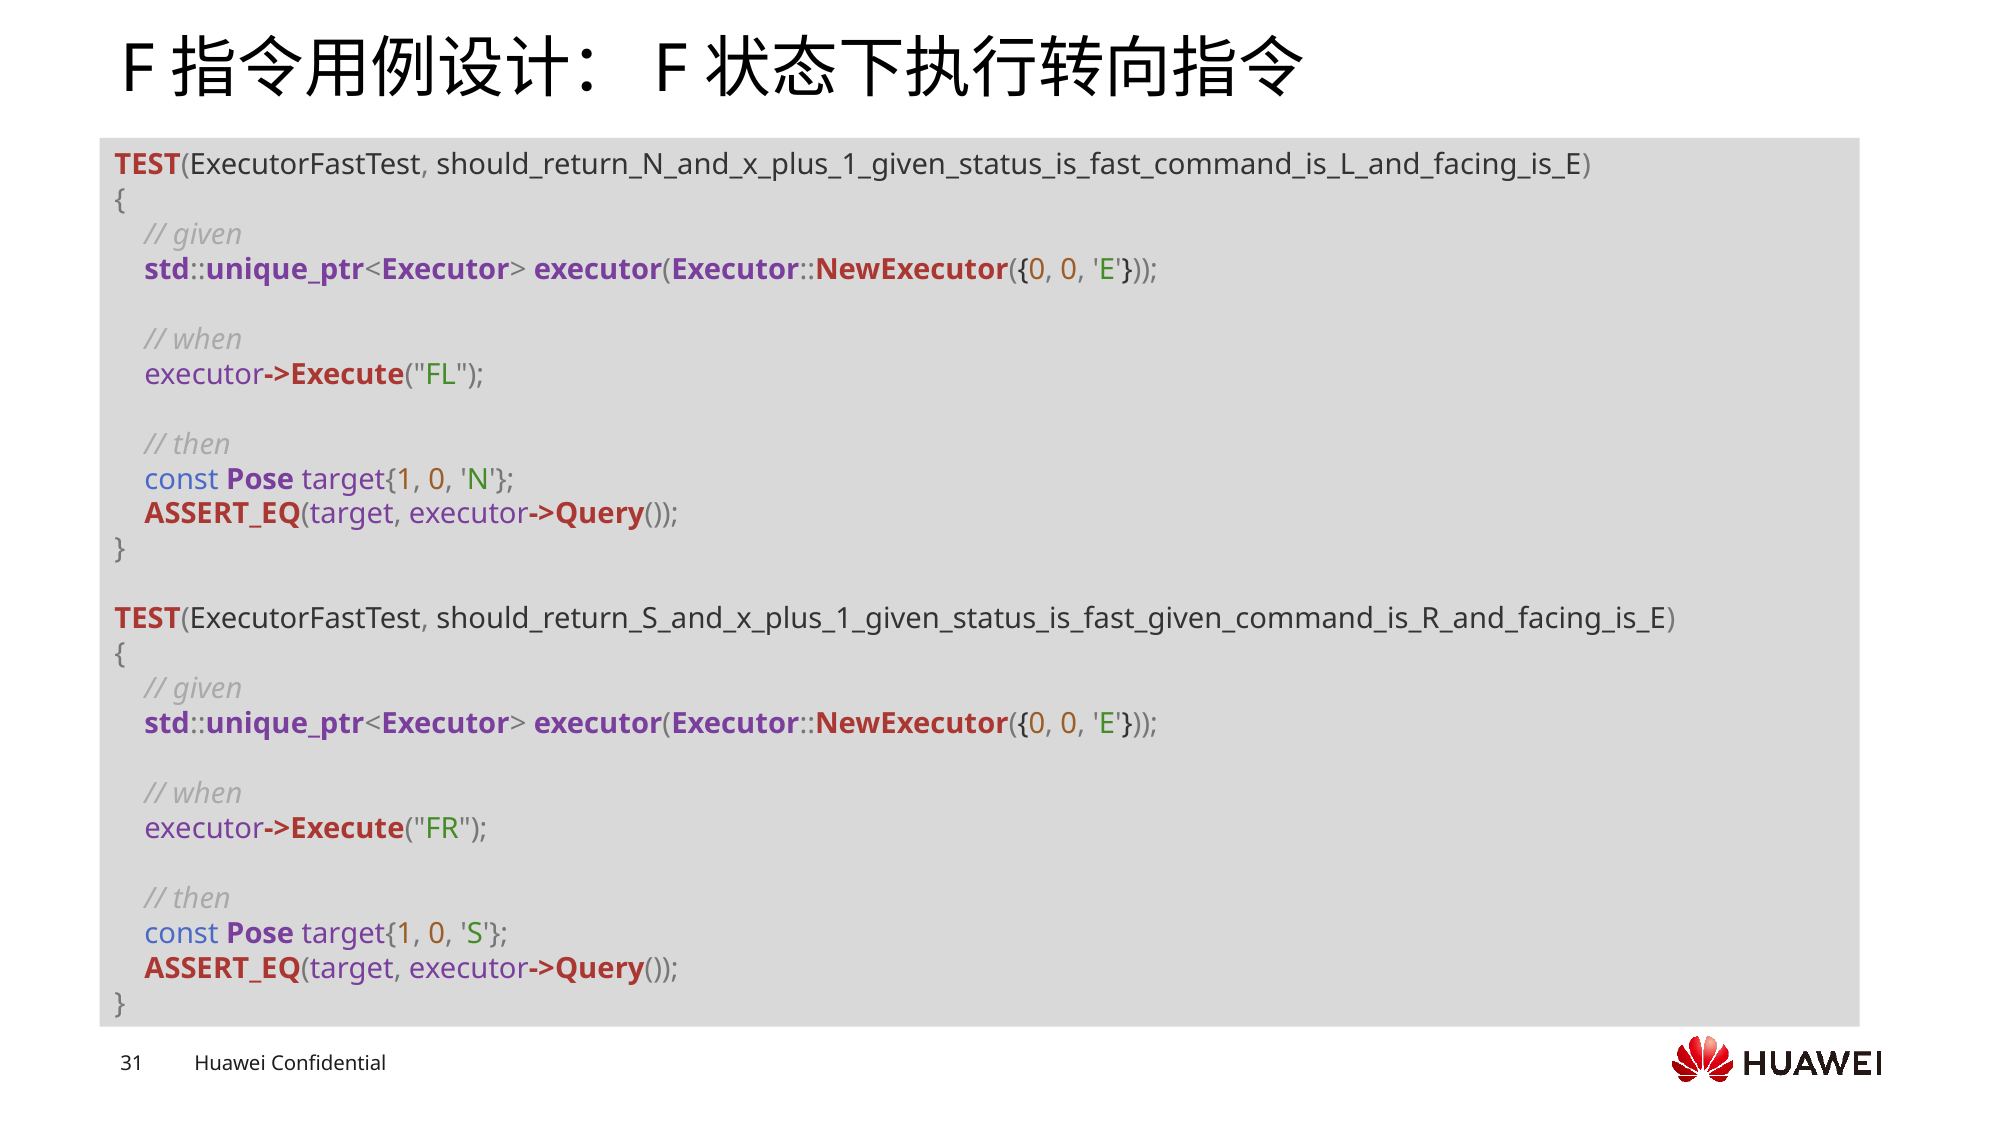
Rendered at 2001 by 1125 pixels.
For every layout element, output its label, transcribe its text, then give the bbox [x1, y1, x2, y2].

title F指令用例设计：F状态下执行转向指令 [120, 33, 1880, 114]
picture [1672, 1036, 1881, 1082]
text_box TEST(ExecutorFastTest, should_return_N_and_x_plus_1_given_status_is_fast_command_is_L_and_facing_is_E) { // given std::unique_ptr<Executor> executor(Executor::NewExecutor({0, 0, 'E'})); // when executor->Execute("FL"); // then const Pose target{1, 0, 'N'}; ASSERT_EQ(target, executor->Query()); } TEST(ExecutorFastTest, should_return_S_and_x_plus_1_given_status_is_fast_given_command_is_R_and_facing_is_E) { // given std::unique_ptr<Executor> executor(Executor::NewExecutor({0, 0, 'E'})); // when executor->Execute("FR"); // then const Pose target{1, 0, 'S'}; ASSERT_EQ(target, executor->Query()); } [99, 137, 1860, 1027]
